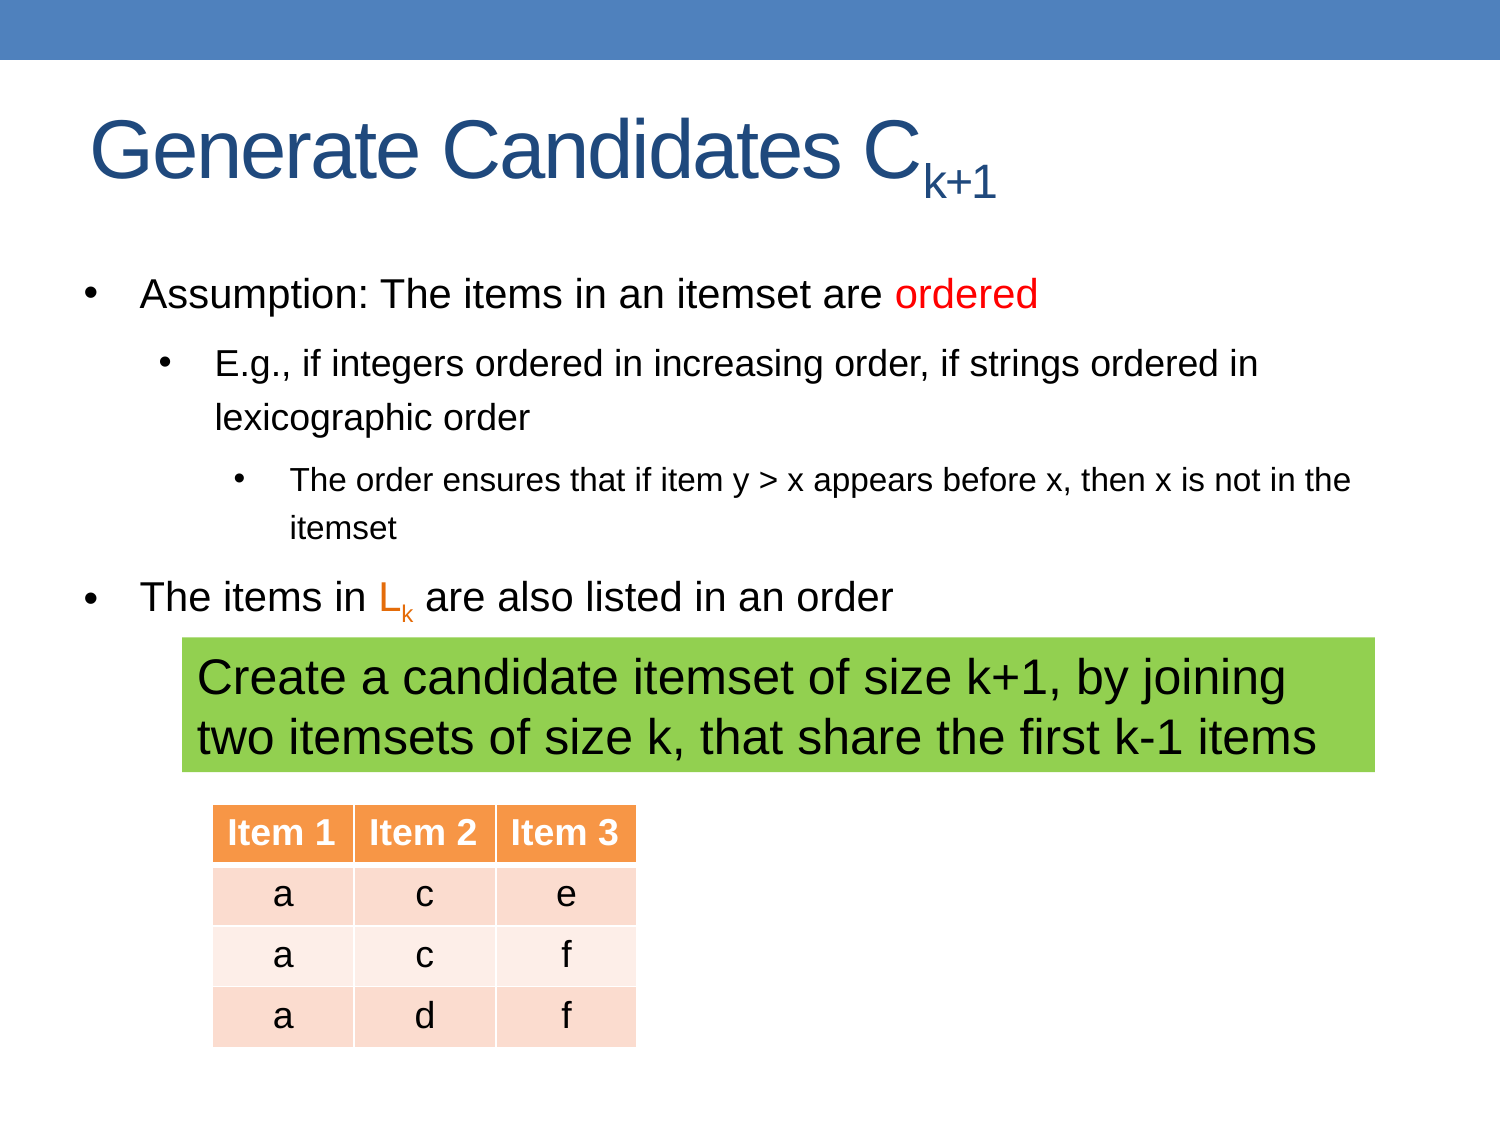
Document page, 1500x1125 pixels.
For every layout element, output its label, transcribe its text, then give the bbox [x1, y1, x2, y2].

table_cell a [213, 987, 353, 1047]
table_header Item 1 [213, 805, 353, 862]
table_cell e [497, 868, 636, 925]
table_cell a [213, 868, 353, 925]
table_cell d [355, 987, 495, 1047]
text_box Generate Candidates Ck+1 [74, 87, 1425, 250]
table_cell f [497, 987, 636, 1047]
text_box Create a candidate itemset of size k+1, by joining two itemsets of size k, that share the first k-1 items [182, 637, 1375, 773]
text_box Assumption: The items in an itemset are ordered E.g., if integers ordered in increasing order, if strings ordered in lexicographic order The order ensures that if item y > x appears before x, then x is not in the itemset The items in Lk are also listed in an order [68, 249, 1475, 650]
table_cell c [355, 868, 495, 925]
table_header Item 3 [497, 805, 636, 862]
table_cell a [213, 927, 353, 986]
table_cell c [355, 927, 495, 986]
table_cell f [497, 927, 636, 986]
table_header Item 2 [355, 805, 495, 862]
